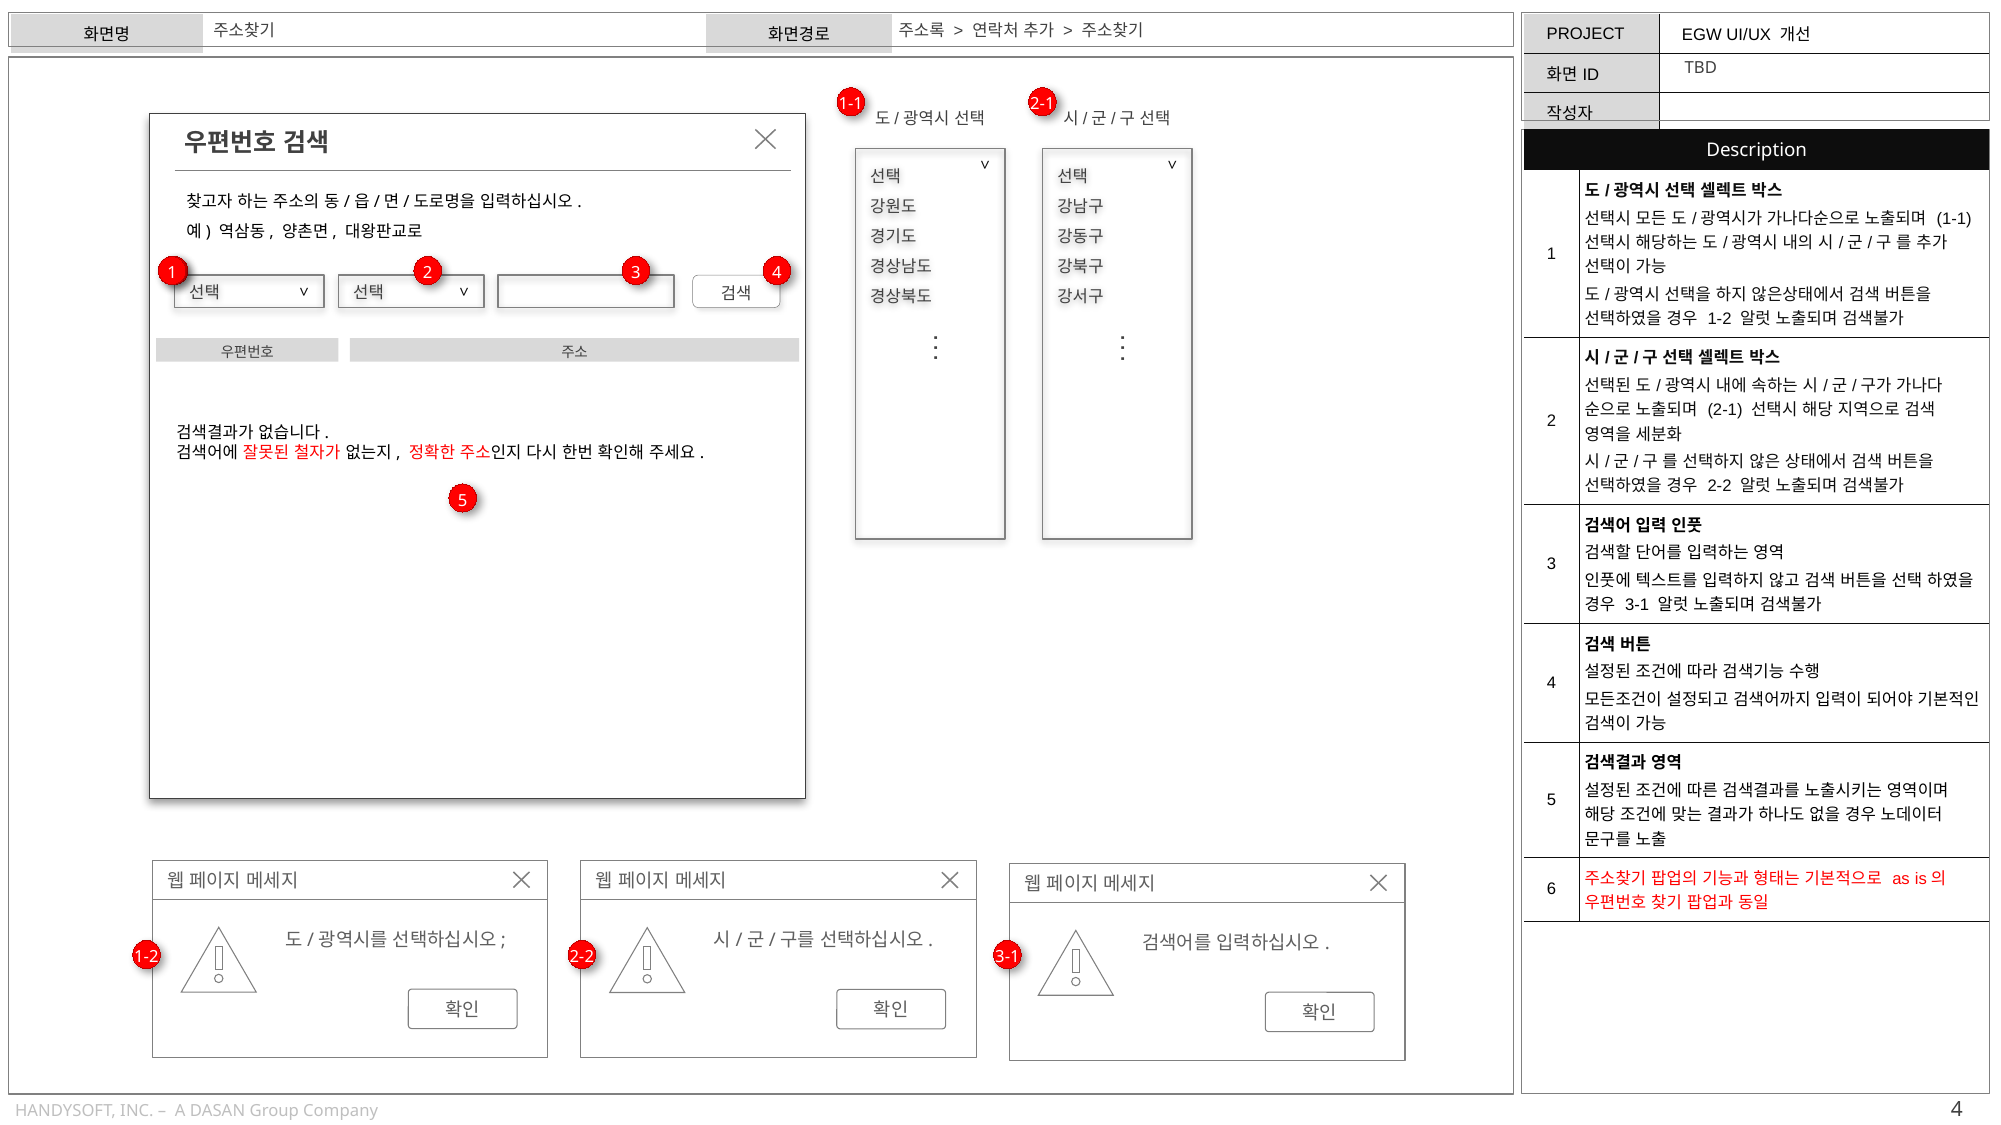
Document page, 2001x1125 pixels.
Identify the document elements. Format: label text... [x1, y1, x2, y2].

table_cell 도/광역시 선택 셀렉트 박스 선택시 모든 도/광역시가 가나다순으로 노출되며 (1-1) 선택시 해당하는 도/광역시 내의 시/군/구 를 추가 선택이 가능 도/광역시 선택을 하지 않은상태에서 검색 버튼을 선택하였을 경우 1-2 알럿 노출되며 검색불가 [1580, 170, 1989, 337]
text_box 주소찾기 [201, 13, 352, 47]
text_box > [1163, 154, 1193, 174]
text_box 주소록 > 연락처 추가 > 주소찾기 [892, 11, 1178, 48]
text_box . . . [1117, 320, 1141, 356]
text_box 선택 강원도 경기도 경상남도 경상북도 [855, 148, 1006, 540]
table_cell 4 [1524, 624, 1579, 742]
table_cell 3 [1524, 505, 1579, 623]
text_box TBD [1678, 49, 1964, 85]
table_cell 6 [1524, 858, 1579, 921]
table_cell 검색어 입력 인풋 검색할 단어를 입력하는 영역 인풋에 텍스트를 입력하지 않고 검색 버튼을 선택 하였을 경우 3-1 알럿 노출되며 검색불가 [1580, 505, 1989, 623]
text_box 선택 강남구 강동구 강북구 강서구 [1042, 148, 1193, 540]
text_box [1008, 863, 1406, 1070]
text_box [149, 113, 806, 799]
text_box 1-1 [837, 87, 865, 116]
table_cell 시/군/구 선택 셀렉트 박스 선택된 도/광역시 내에 속하는 시/군/구가 가나다 순으로 노출되며 (2-1) 선택시 해당 지역으로 검색 영역을 세분화 시/군/구 를 선택하지 않은 상태에서 검색 버튼을 선택하였을 경우 2-2 알럿 노출되며 검색불가 [1580, 338, 1989, 504]
table_cell 검색 버튼 설정된 조건에 따라 검색기능 수행 모든조건이 설정되고 검색어까지 입력이 되어야 기본적인 검색이 가능 [1580, 624, 1989, 742]
text_box 2-2 [568, 942, 575, 967]
table_cell 2 [1524, 338, 1579, 504]
text_box 2-1 [1028, 87, 1057, 116]
text_box 3-1 [993, 941, 1003, 968]
table_cell 검색결과 영역 설정된 조건에 따른 검색결과를 노출시키는 영역이며 해당 조건에 맞는 결과가 하나도 없을 경우 노데이터 문구를 노출 [1580, 743, 1989, 857]
table_cell 주소찾기 팝업의 기능과 형태는 기본적으로 as is의 우편번호 찾기 팝업과 동일 [1580, 858, 1989, 921]
text_box 도/광역시 선택 [864, 103, 996, 132]
table_cell 1 [1524, 170, 1579, 337]
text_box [580, 860, 977, 1067]
text_box . . . [930, 320, 954, 356]
text_box 시/군/구 선택 [1051, 103, 1183, 132]
table_cell 5 [1524, 743, 1579, 857]
text_box 1-2 [132, 940, 146, 969]
text_box > [976, 154, 1006, 174]
table_header Description [1524, 129, 1989, 169]
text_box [151, 859, 549, 1067]
